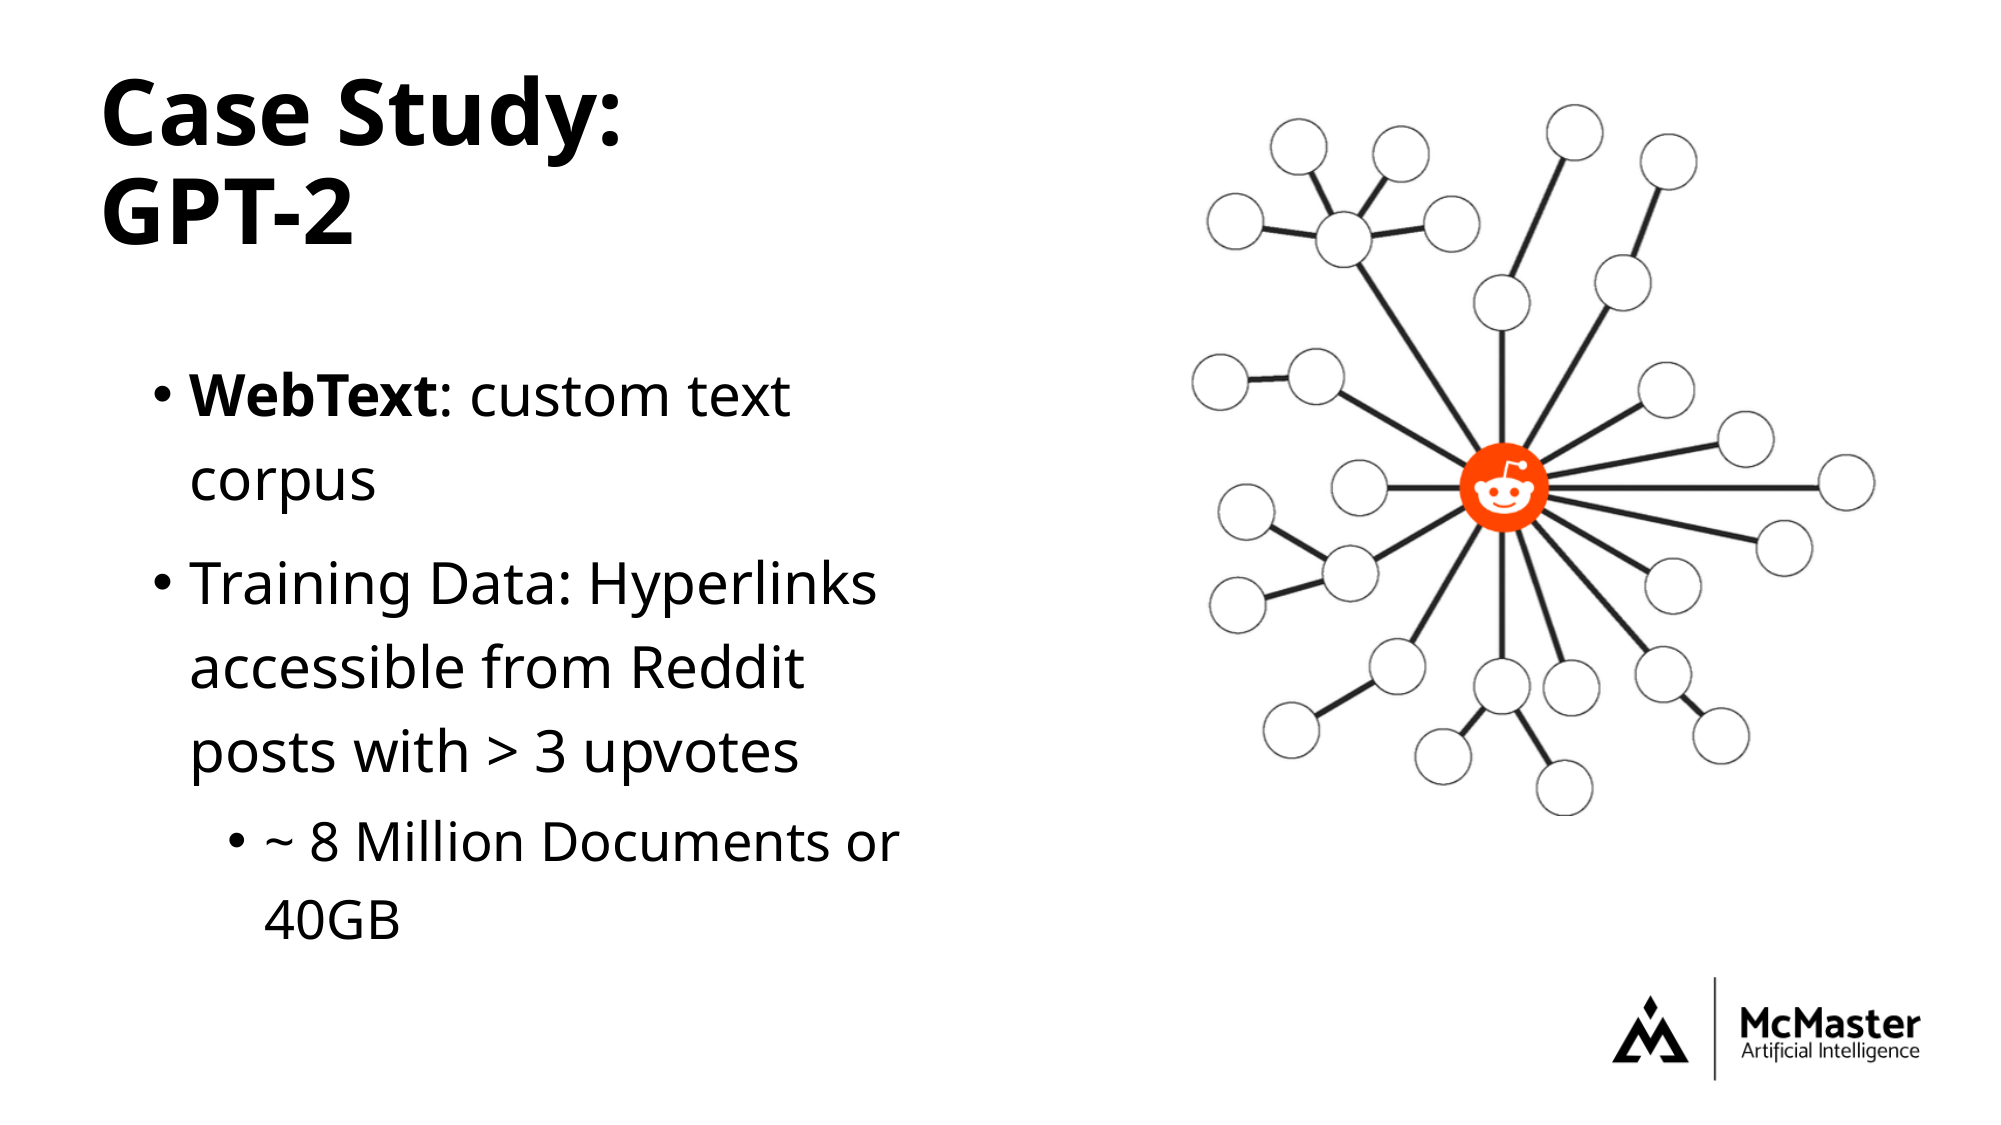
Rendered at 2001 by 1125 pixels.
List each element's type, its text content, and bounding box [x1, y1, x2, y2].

picture [1167, 102, 1888, 817]
title Case Study: GPT-2 [84, 56, 861, 274]
list WebText: custom text corpus Training Data: Hyperlinks accessible from Reddit posts with > 3 upvotes ~ 8 Million Documents or 40GB [137, 336, 945, 1051]
picture [1611, 976, 1923, 1081]
